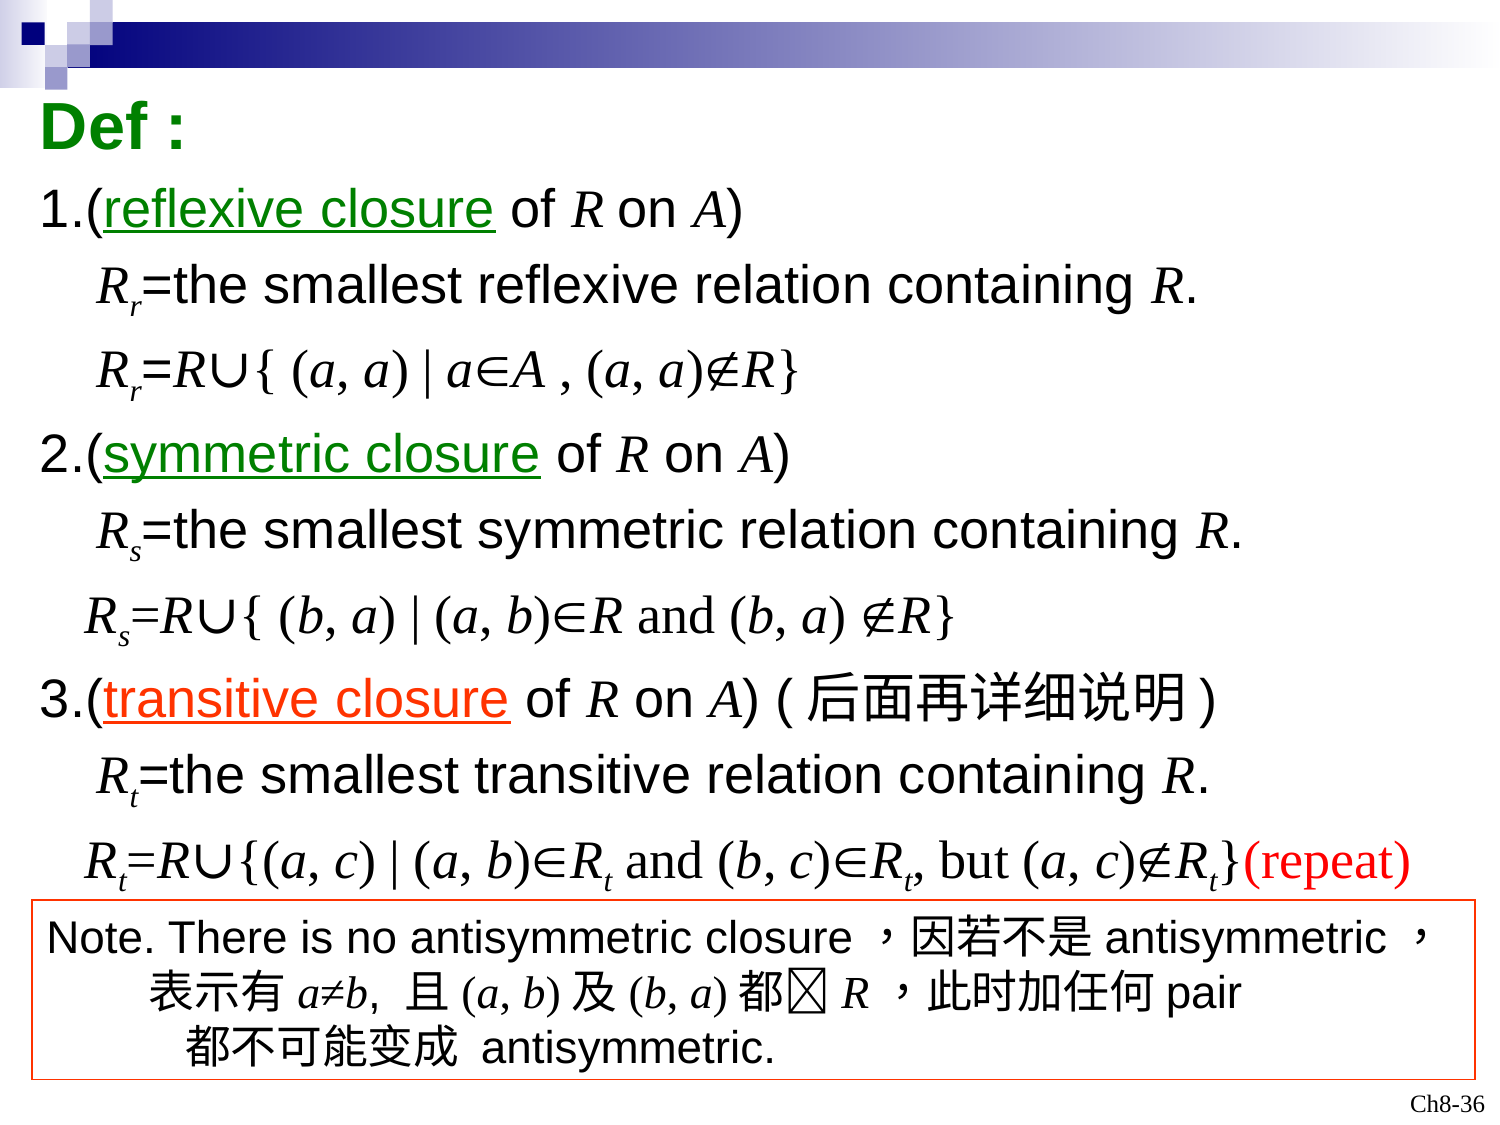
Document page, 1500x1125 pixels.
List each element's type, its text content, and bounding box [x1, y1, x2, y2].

list Def : 1.(reflexive closure of R on A) Rr=the smallest reflexive relation containing R. Rr=R∪{ (a, a) | aA , (a, a)R} 2.(symmetric closure of R on A) Rs=the smallest symmetric relation containing R. Rs=R∪{ (b, a) | (a, b)R and (b, a) R} 3.(transitive closure of R on A) (后面再详细说明) Rt=the smallest transitive relation containing R. Rt=R∪{(a, c) | (a, b)Rt and (b, c)Rt, but (a, c)Rt}(repeat) [24, 74, 1463, 888]
slide_number Ch8- [1149, 1049, 1500, 1125]
text_box Note. There is no antisymmetric closure，因若不是antisymmetric， 表示有a≠b, 且(a, b)及(b, a)都R，此时加任何pair 都不可能变成 antisymmetric. [31, 900, 1475, 1080]
